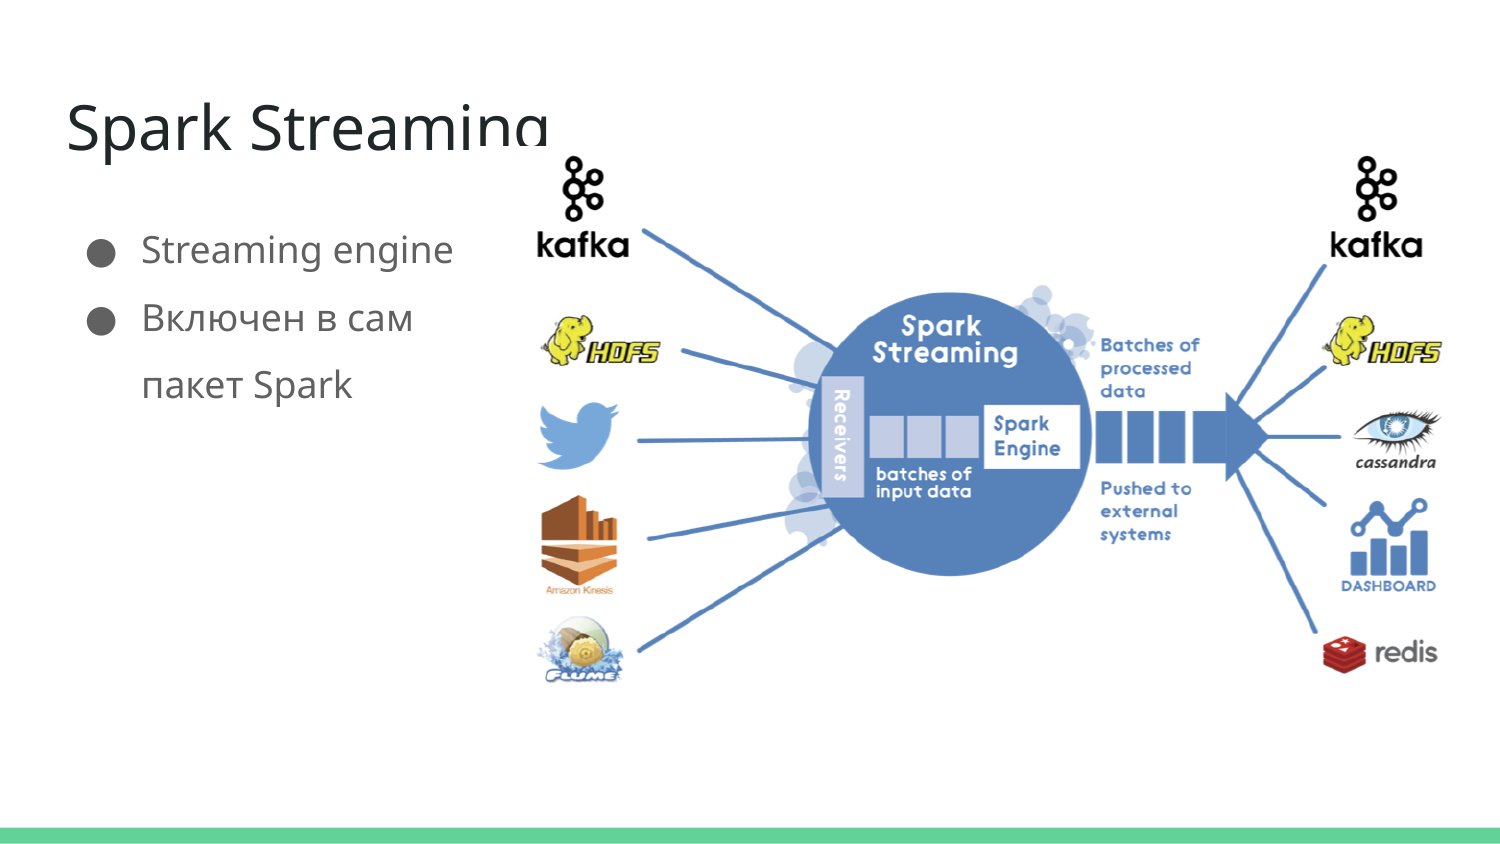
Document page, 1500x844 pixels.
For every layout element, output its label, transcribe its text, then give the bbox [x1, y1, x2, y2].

list Streaming engine Включен в сам пакет Spark [51, 189, 471, 750]
title Spark Streaming [51, 72, 1449, 167]
picture [474, 146, 1500, 708]
